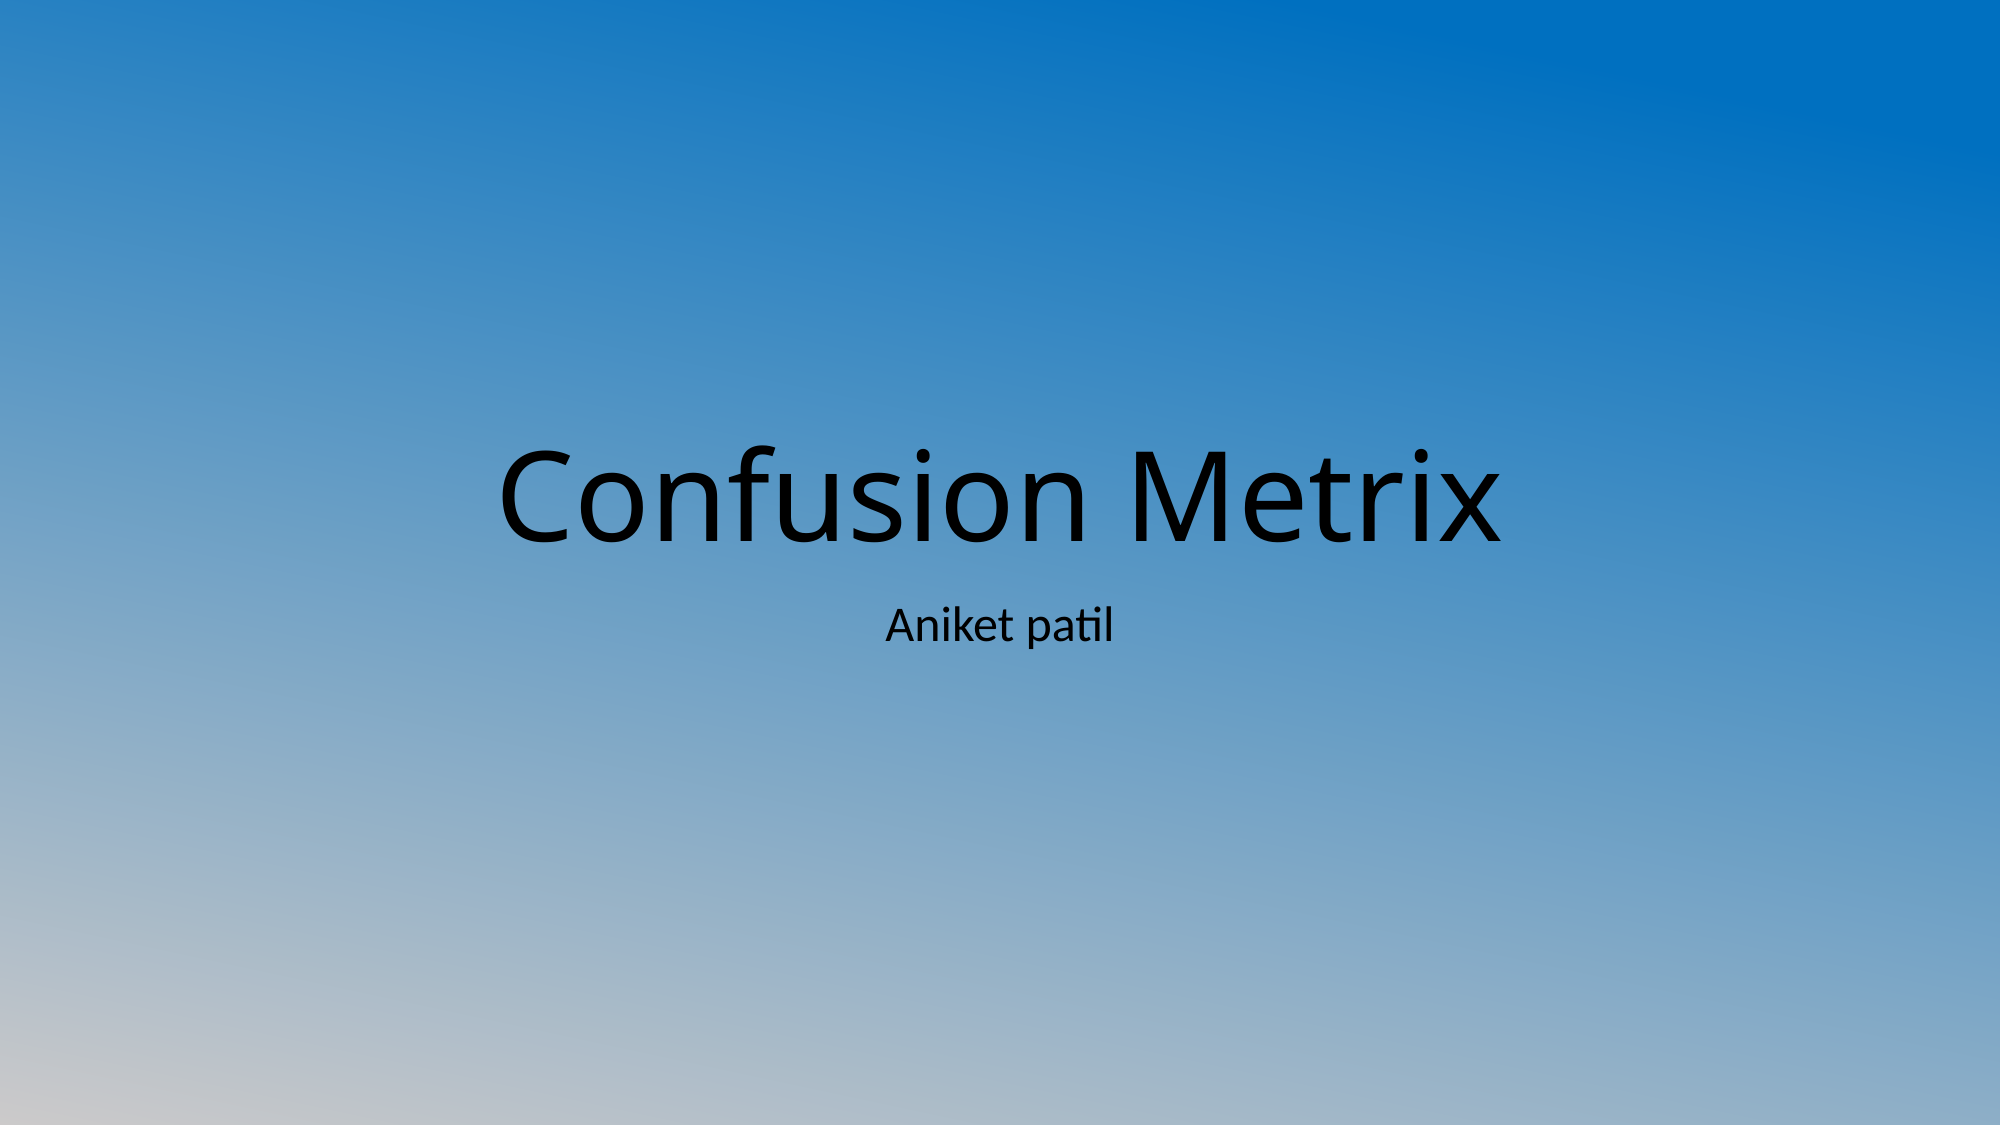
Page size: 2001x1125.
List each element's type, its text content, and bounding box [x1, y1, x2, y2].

subtitle Aniket patil [249, 590, 1750, 863]
title Confusion Metrix [249, 184, 1750, 576]
